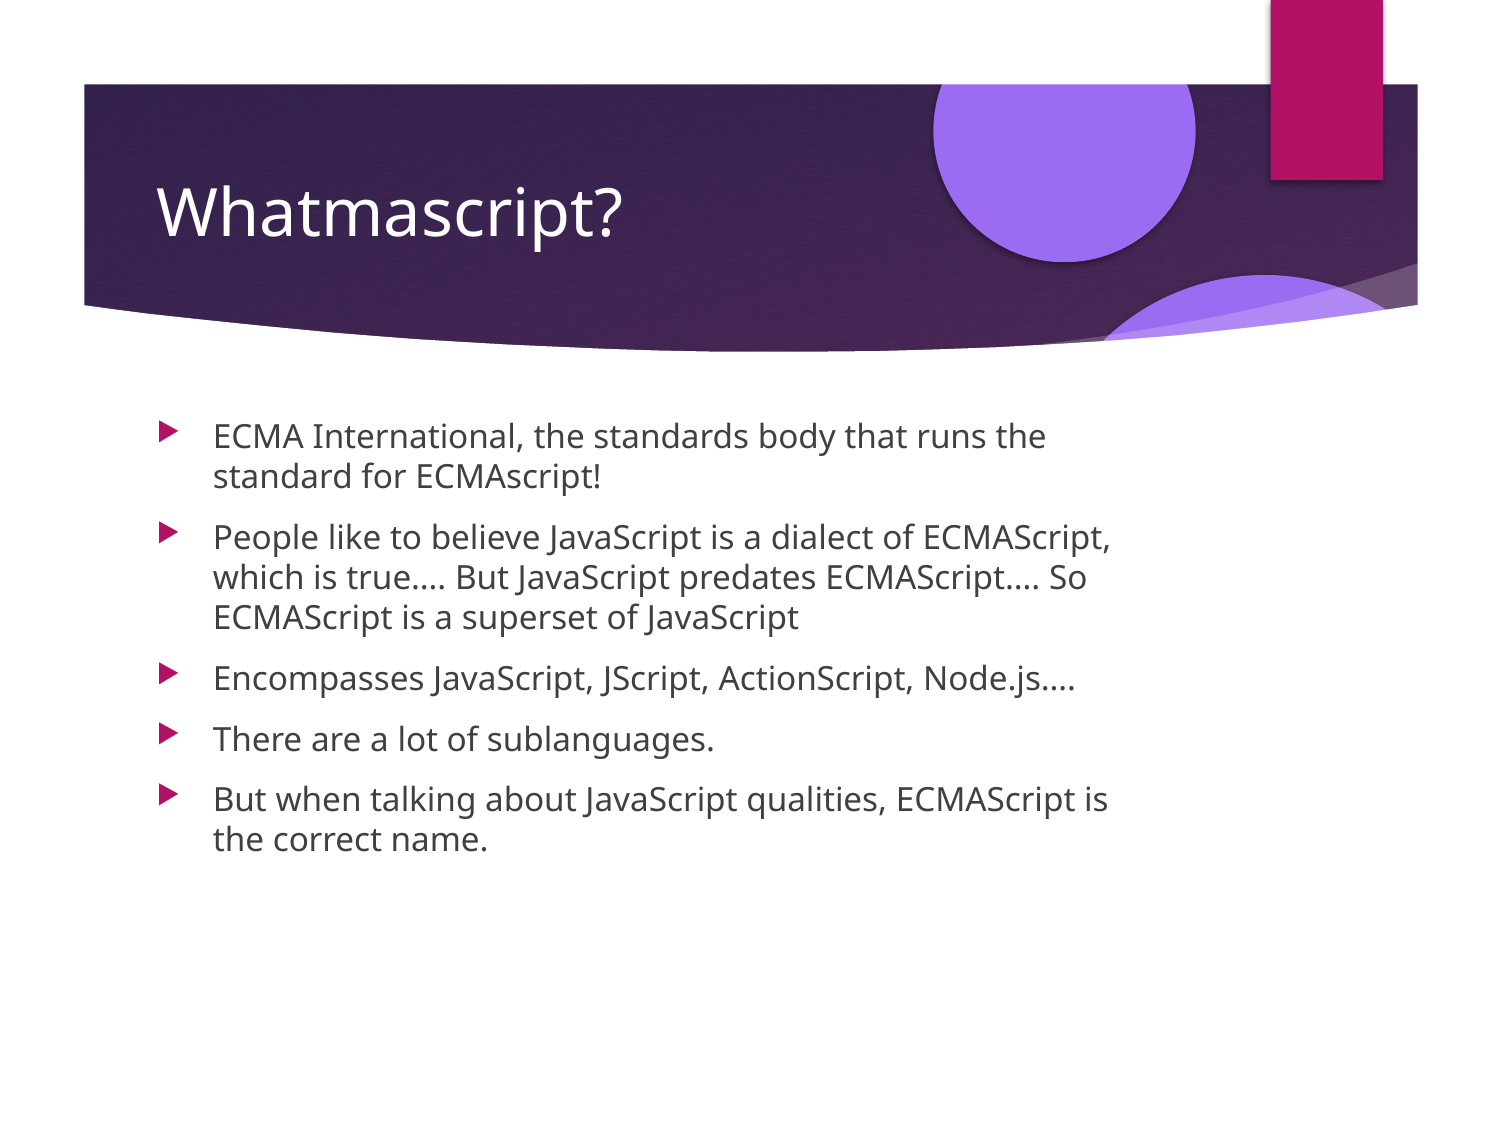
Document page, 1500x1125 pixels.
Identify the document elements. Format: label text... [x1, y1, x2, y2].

text_box ECMA International, the standards body that runs the standard for ECMAscript! People like to believe JavaScript is a dialect of ECMAScript, which is true…. But JavaScript predates ECMAScript…. So ECMAScript is a superset of JavaScript Encompasses JavaScript, JScript, ActionScript, Node.js…. There are a lot of sublanguages. But when talking about JavaScript qualities, ECMAScript is the correct name. [141, 408, 1183, 988]
picture [85, 85, 1417, 351]
text_box Whatmascript? [141, 152, 1183, 269]
